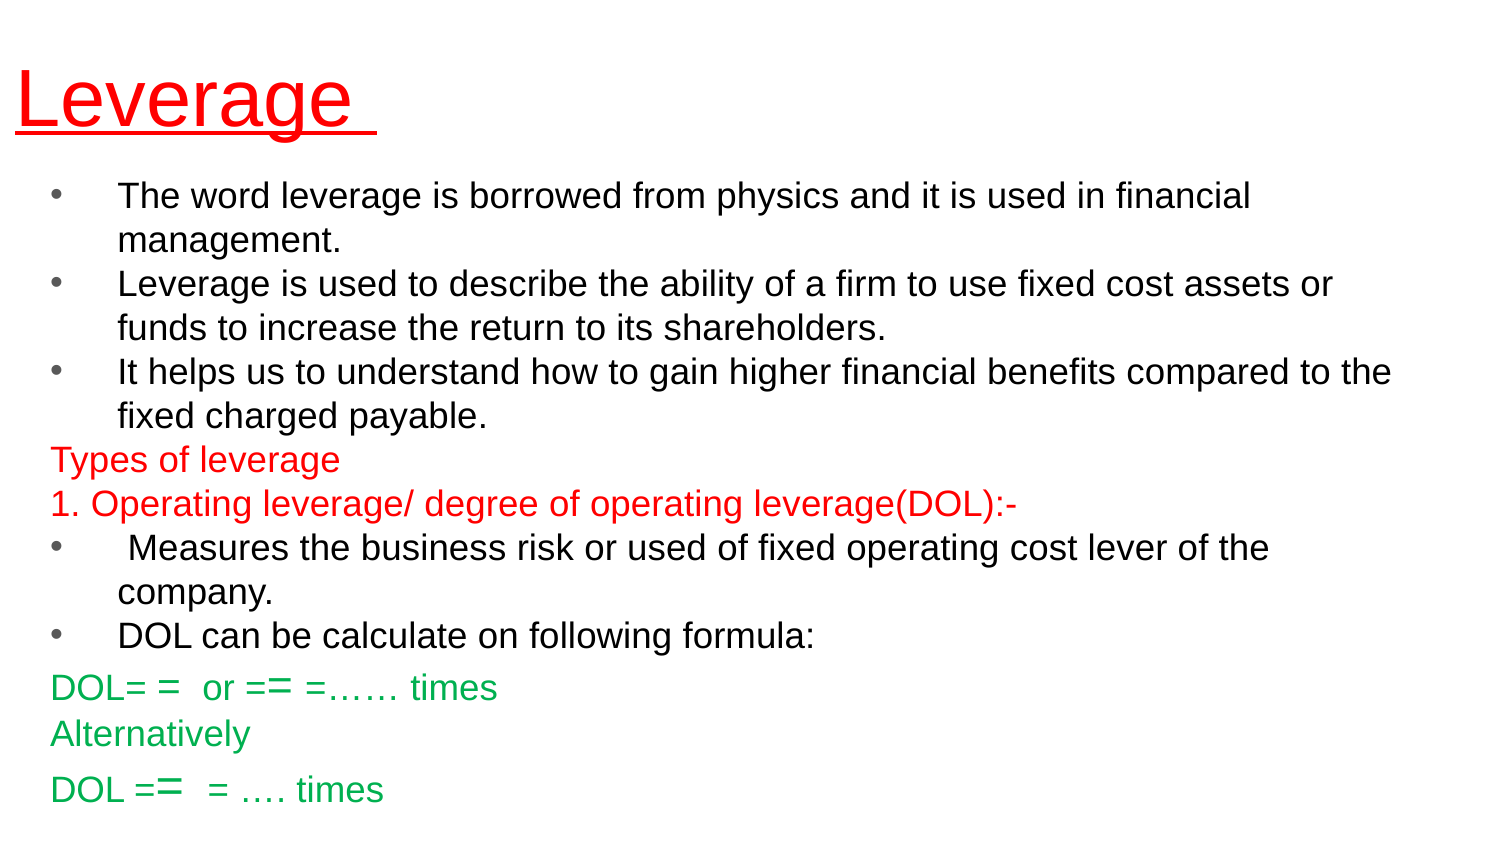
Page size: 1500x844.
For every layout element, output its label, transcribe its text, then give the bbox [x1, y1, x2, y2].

title Leverage [0, 28, 1488, 158]
